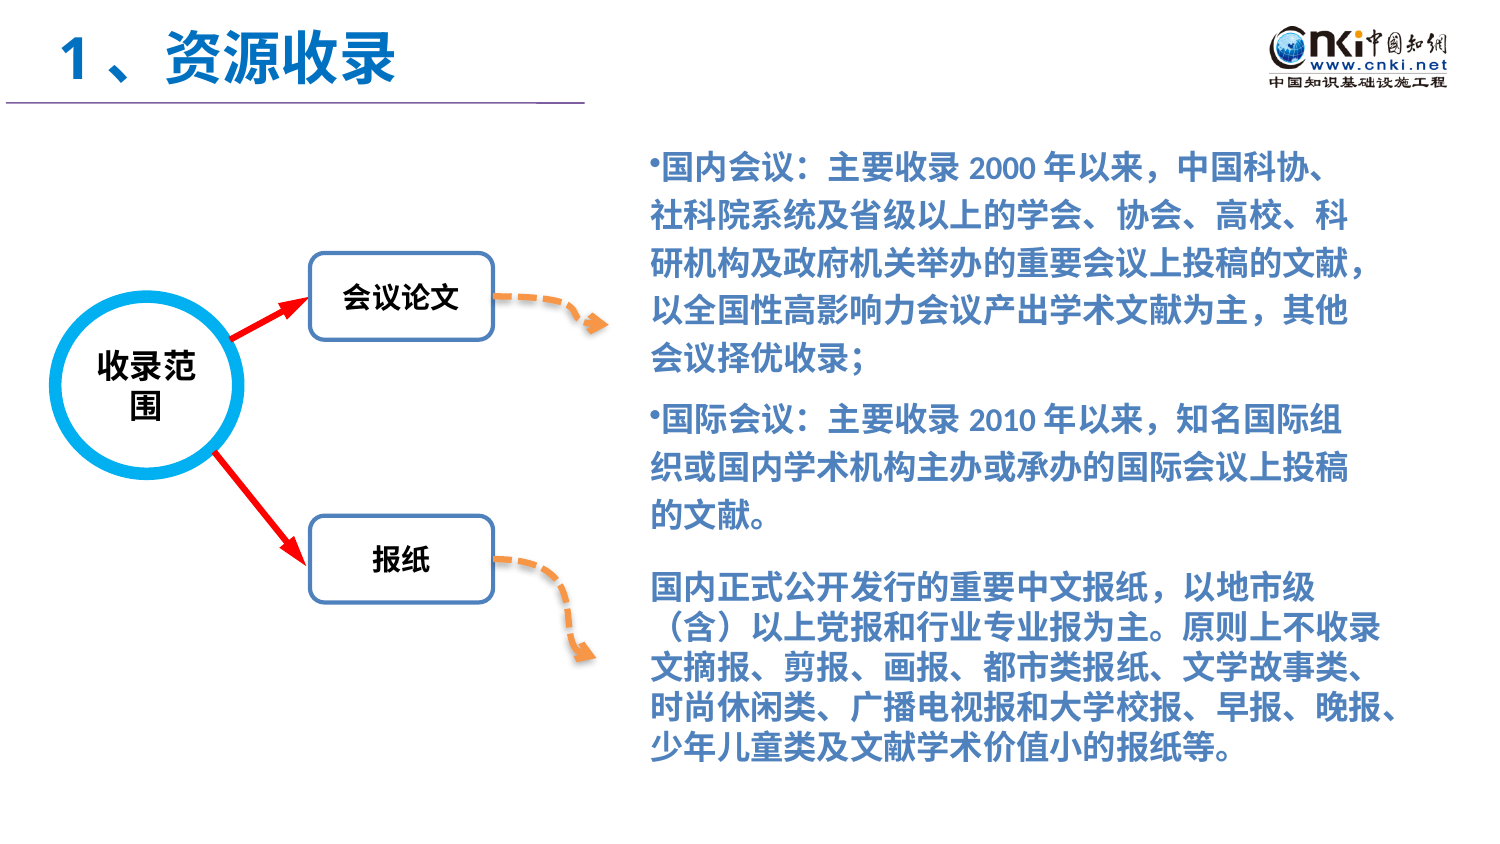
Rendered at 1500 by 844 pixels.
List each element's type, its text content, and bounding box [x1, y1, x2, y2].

text_box 国内正式公开发行的重要中文报纸，以地市级（含）以上党报和行业专业报为主。原则上不收录文摘报、剪报、画报、都市类报纸、文学故事类、 时尚休闲类、广播电视报和大学校报、早报、晚报、少年儿童类及文献学术价值小的报纸等。 [636, 559, 1398, 774]
text_box 会议论文 [307, 250, 496, 342]
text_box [492, 296, 609, 326]
picture [1269, 26, 1447, 88]
text_box [229, 297, 307, 340]
text_box 1、资源收录 [43, 20, 803, 93]
text_box 收录范围 [55, 296, 239, 474]
text_box [213, 451, 307, 567]
text_box 国内会议：主要收录2000年以来，中国科协、社科院系统及省级以上的学会、协会、高校、科研机构及政府机关举办的重要会议上投稿的文献，以全国性高影响力会议产出学术文献为主，其他会议择优收录； 国际会议：主要收录2010年以来，知名国际组织或国内学术机构主办或承办的国际会议上投稿的文献。 [635, 130, 1366, 541]
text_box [492, 558, 597, 659]
text_box 报纸 [307, 513, 496, 605]
